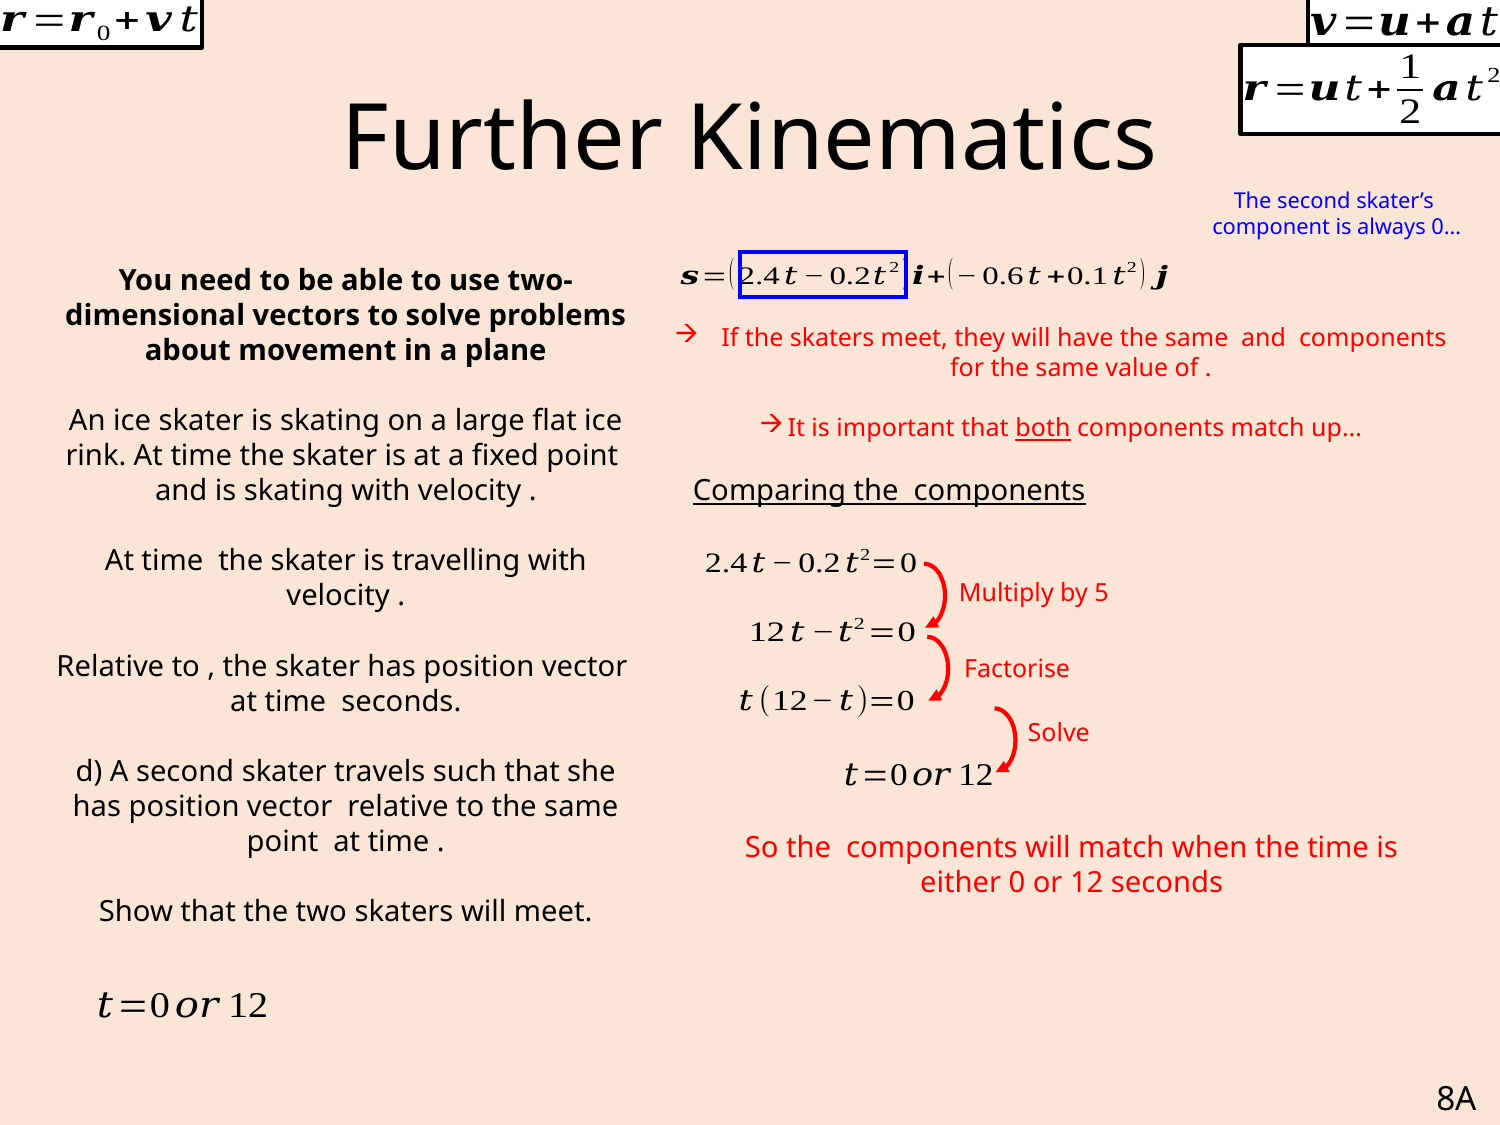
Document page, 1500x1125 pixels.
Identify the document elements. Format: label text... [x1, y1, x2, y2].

text_box [739, 251, 907, 298]
title Further Kinematics [103, 30, 1397, 249]
text_box [924, 614, 942, 628]
text_box Solve [1004, 709, 1113, 754]
text_box Multiply by 5 [923, 569, 1145, 614]
text_box [927, 636, 944, 701]
text_box 8A [1412, 1074, 1500, 1125]
text_box [924, 563, 937, 569]
text_box [994, 707, 1014, 773]
text_box Factorise [940, 644, 1094, 690]
